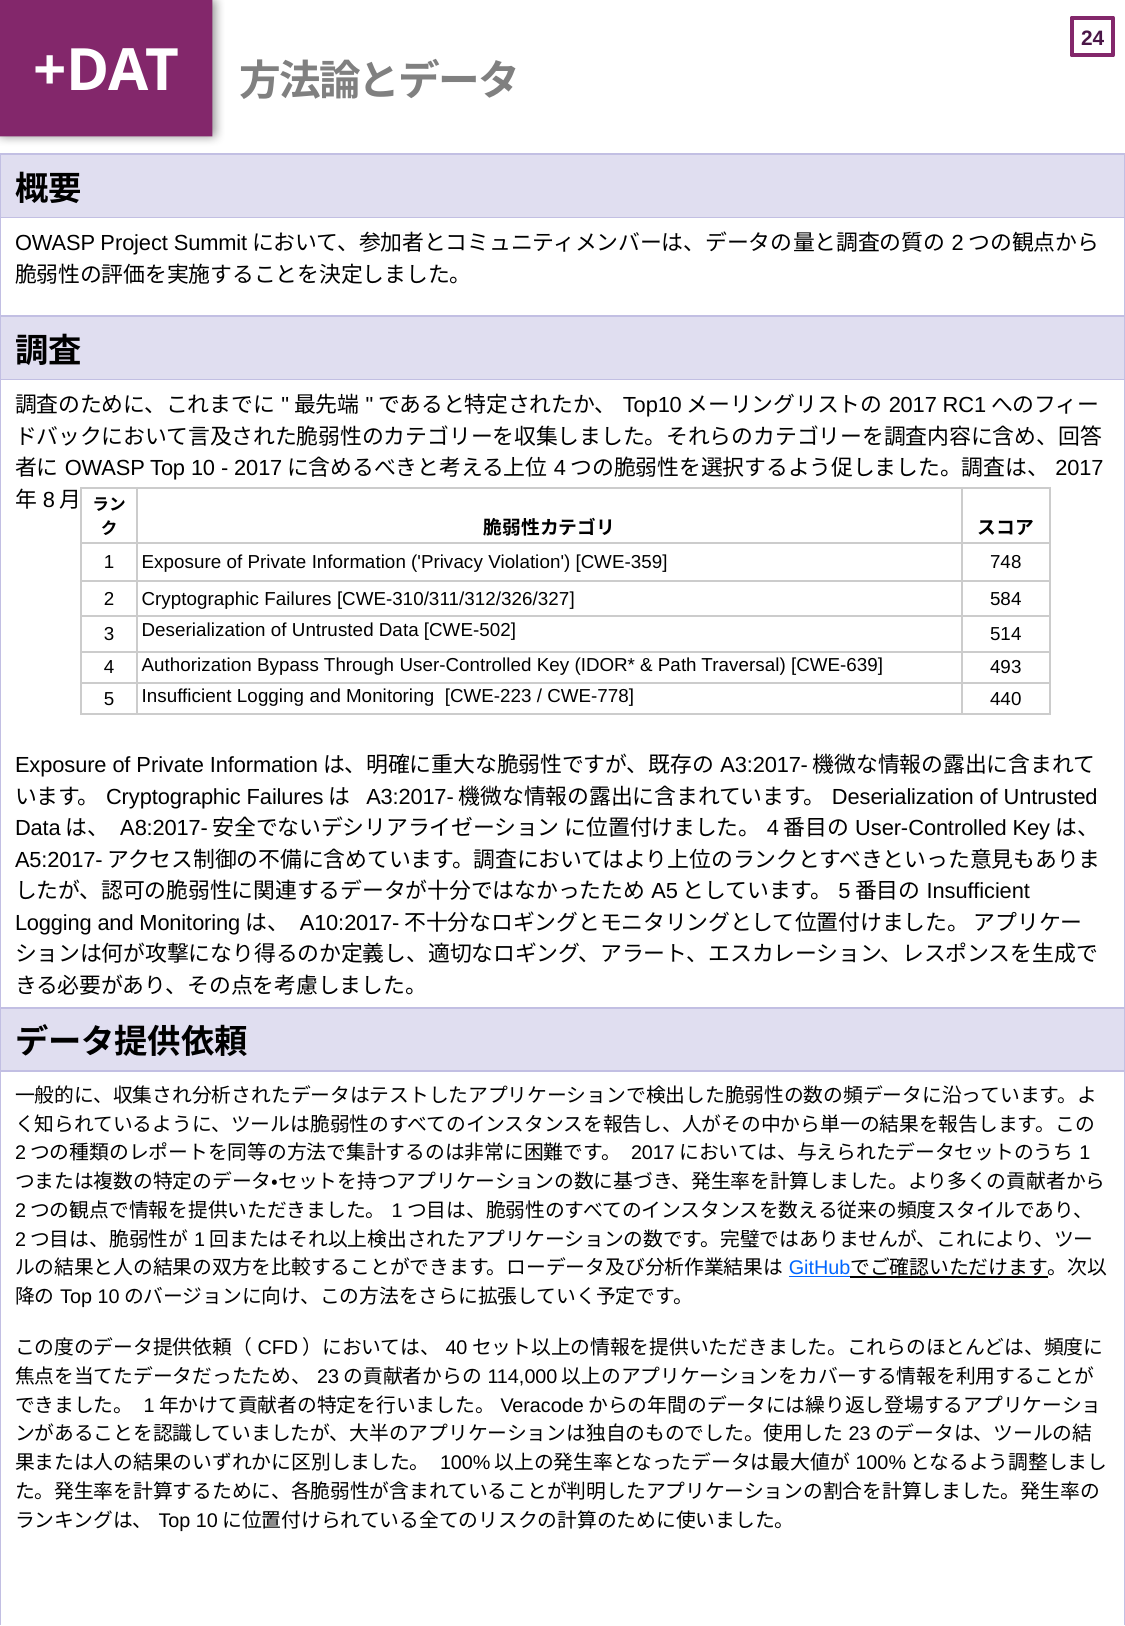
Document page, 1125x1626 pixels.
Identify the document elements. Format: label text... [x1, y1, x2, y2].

table_cell 440 [963, 684, 1049, 713]
table_cell Authorization Bypass Through User-Controlled Key (IDOR* & Path Traversal) [CWE-639] [138, 653, 961, 682]
table_header 概要 [1, 155, 1124, 217]
title 方法論とデータ [225, 12, 1125, 134]
table_header ランク [82, 489, 136, 542]
table_cell Cryptographic Failures [CWE-310/311/312/326/327] [138, 582, 961, 615]
table_cell 748 [963, 544, 1049, 580]
table_cell Insufficient Logging and Monitoring [CWE-223 / CWE-778] [138, 684, 961, 713]
table_cell 493 [963, 653, 1049, 682]
table_header スコア [963, 489, 1049, 542]
table_cell Deserialization of Untrusted Data [CWE-502] [138, 617, 961, 651]
table_cell 584 [963, 582, 1049, 615]
table_cell 2 [82, 582, 136, 615]
table_cell 5 [82, 684, 136, 713]
table_cell 4 [82, 653, 136, 682]
table_cell 3 [82, 617, 136, 651]
table_cell データ提供依頼 [1, 1009, 1124, 1070]
table_cell 一般的に、収集され分析されたデータはテストしたアプリケーションで検出した脆弱性の数の頻データに沿っています。よく知られているように、ツールは脆弱性のすべてのインスタンスを報告し、人がその中から単一の結果を報告します。この2つの種類のレポートを同等の方法で集計するのは非常に困難です。 2017においては、与えられたデータセットのうち1つまたは複数の特定のデータ・セットを持つアプリケーションの数に基づき、発生率を計算しました。より多くの貢献者から2つの観点で情報を提供いただきました。1つ目は、脆弱性のすべてのインスタンスを数える従来の頻度スタイルであり、2つ目は、脆弱性が1回またはそれ以上検出されたアプリケーションの数です。完璧ではありませんが、これにより、ツールの結果と人の結果の双方を比較することができます。ローデータ及び分析作業結果はGitHubでご確認いただけます。次以降のTop 10のバージョンに向け、この方法をさらに拡張していく予定です。 この度のデータ提供依頼（CFD）においては、40セット以上の情報を提供いただきました。これらのほとんどは、頻度に焦点を当てたデータだったため、23の貢献者からの114,000以上のアプリケーションをカバーする情報を利用することができました。 1年かけて貢献者の特定を行いました。Veracodeからの年間のデータには繰り返し登場するアプリケーションがあることを認識していましたが、大半のアプリケーションは独自のものでした。使用した23のデータは、ツールの結果または人の結果のいずれかに区別しました。 100%以上の発生率となったデータは最大値が100%となるよう調整しました。発生率を計算するために、各脆弱性が含まれていることが判明したアプリケーションの割合を計算しました。発生率のランキングは、Top 10に位置付けられている全てのリスクの計算のために使いました。 [1, 1072, 1124, 1625]
table_cell 調査 [1, 317, 1124, 379]
table_cell OWASP Project Summitにおいて、参加者とコミュニティメンバーは、データの量と調査の質の2つの観点から脆弱性の評価を実施することを決定しました。 [1, 218, 1124, 315]
table_cell 1 [82, 544, 136, 580]
table_cell 514 [963, 617, 1049, 651]
list +DAT [0, 0, 213, 137]
table_header 脆弱性カテゴリ [138, 489, 961, 542]
table_cell Exposure of Private Information ('Privacy Violation') [CWE-359] [138, 544, 961, 580]
table_cell 調査のために、これまでに"最先端"であると特定されたか、Top10メーリングリストの2017 RC1へのフィードバックにおいて言及された脆弱性のカテゴリーを収集しました。それらのカテゴリーを調査内容に含め、回答者にOWASP Top 10 - 2017に含めるべきと考える上位4つの脆弱性を選択するよう促しました。調査は、2017年8月2日～9月18日まで実施され、516の回答を得ました。 Exposure of Private Informationは、明確に重大な脆弱性ですが、既存のA3:2017-機微な情報の露出に含まれています。Cryptographic Failuresは A3:2017-機微な情報の露出に含まれています。Deserialization of Untrusted Dataは、 A8:2017-安全でないデシリアライゼーション に位置付けました。4番目のUser-Controlled Keyは、A5:2017-アクセス制御の不備に含めています。調査においてはより上位のランクとすべきといった意見もありましたが、認可の脆弱性に関連するデータが十分ではなかったためA5としています。5番目のInsufficient Logging and Monitoringは、 A10:2017-不十分なロギングとモニタリングとして位置付けました。 アプリケーションは何が攻撃になり得るのか定義し、適切なロギング、アラート、エスカレーション、レスポンスを生成できる必要があり、その点を考慮しました。 [1, 380, 1124, 1007]
